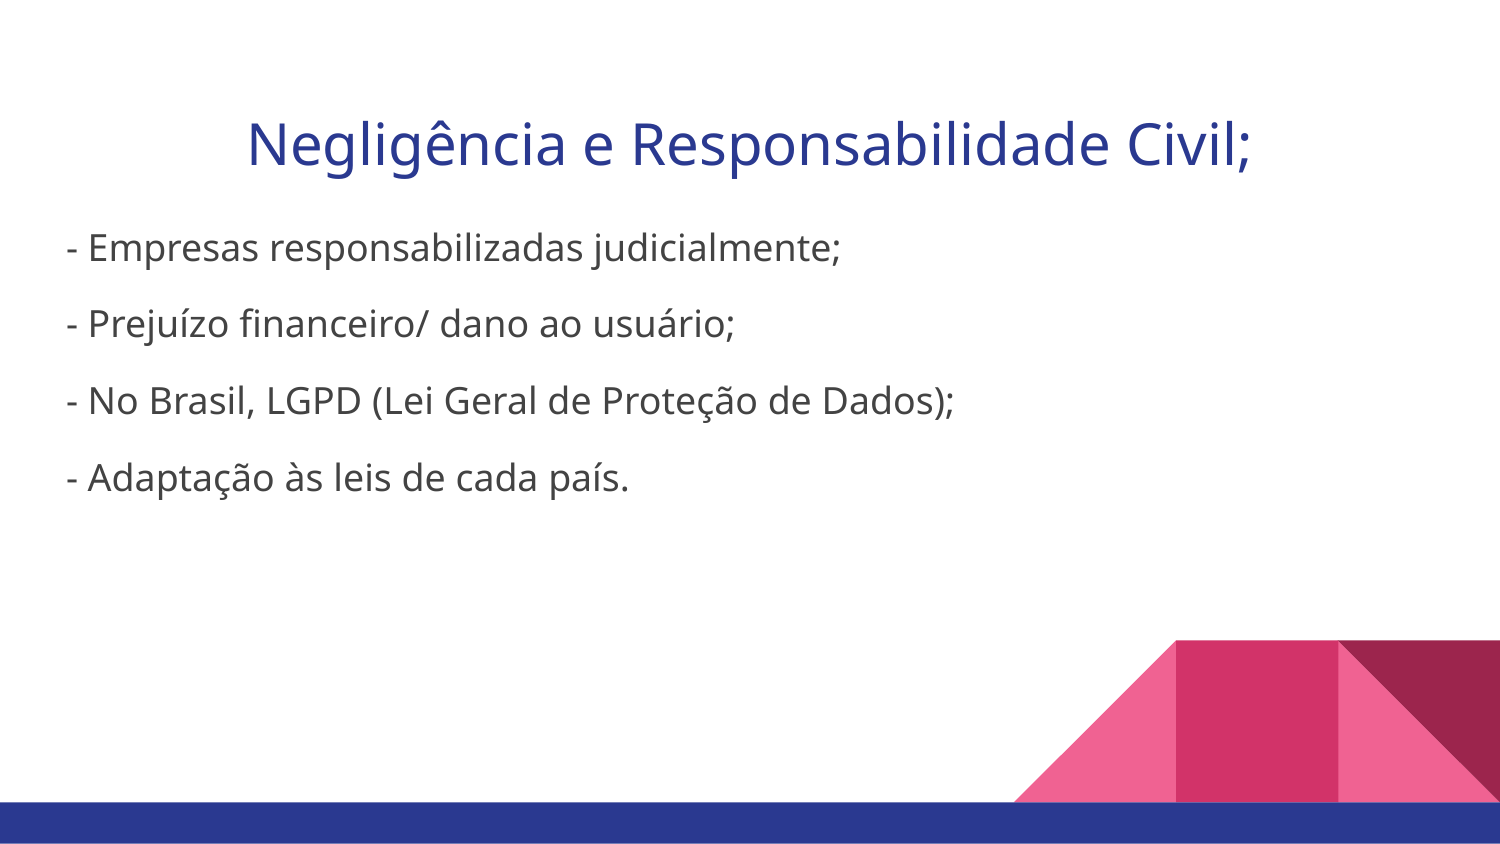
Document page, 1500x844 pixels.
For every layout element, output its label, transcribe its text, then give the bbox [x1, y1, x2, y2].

list - Empresas responsabilizadas judicialmente; - ⁠Prejuízo financeiro/ dano ao usuário; - ⁠No Brasil, LGPD (Lei Geral de Proteção de Dados); - ⁠Adaptação às leis de cada país. [51, 201, 1449, 750]
title Negligência e Responsabilidade Civil; [0, 92, 1500, 192]
